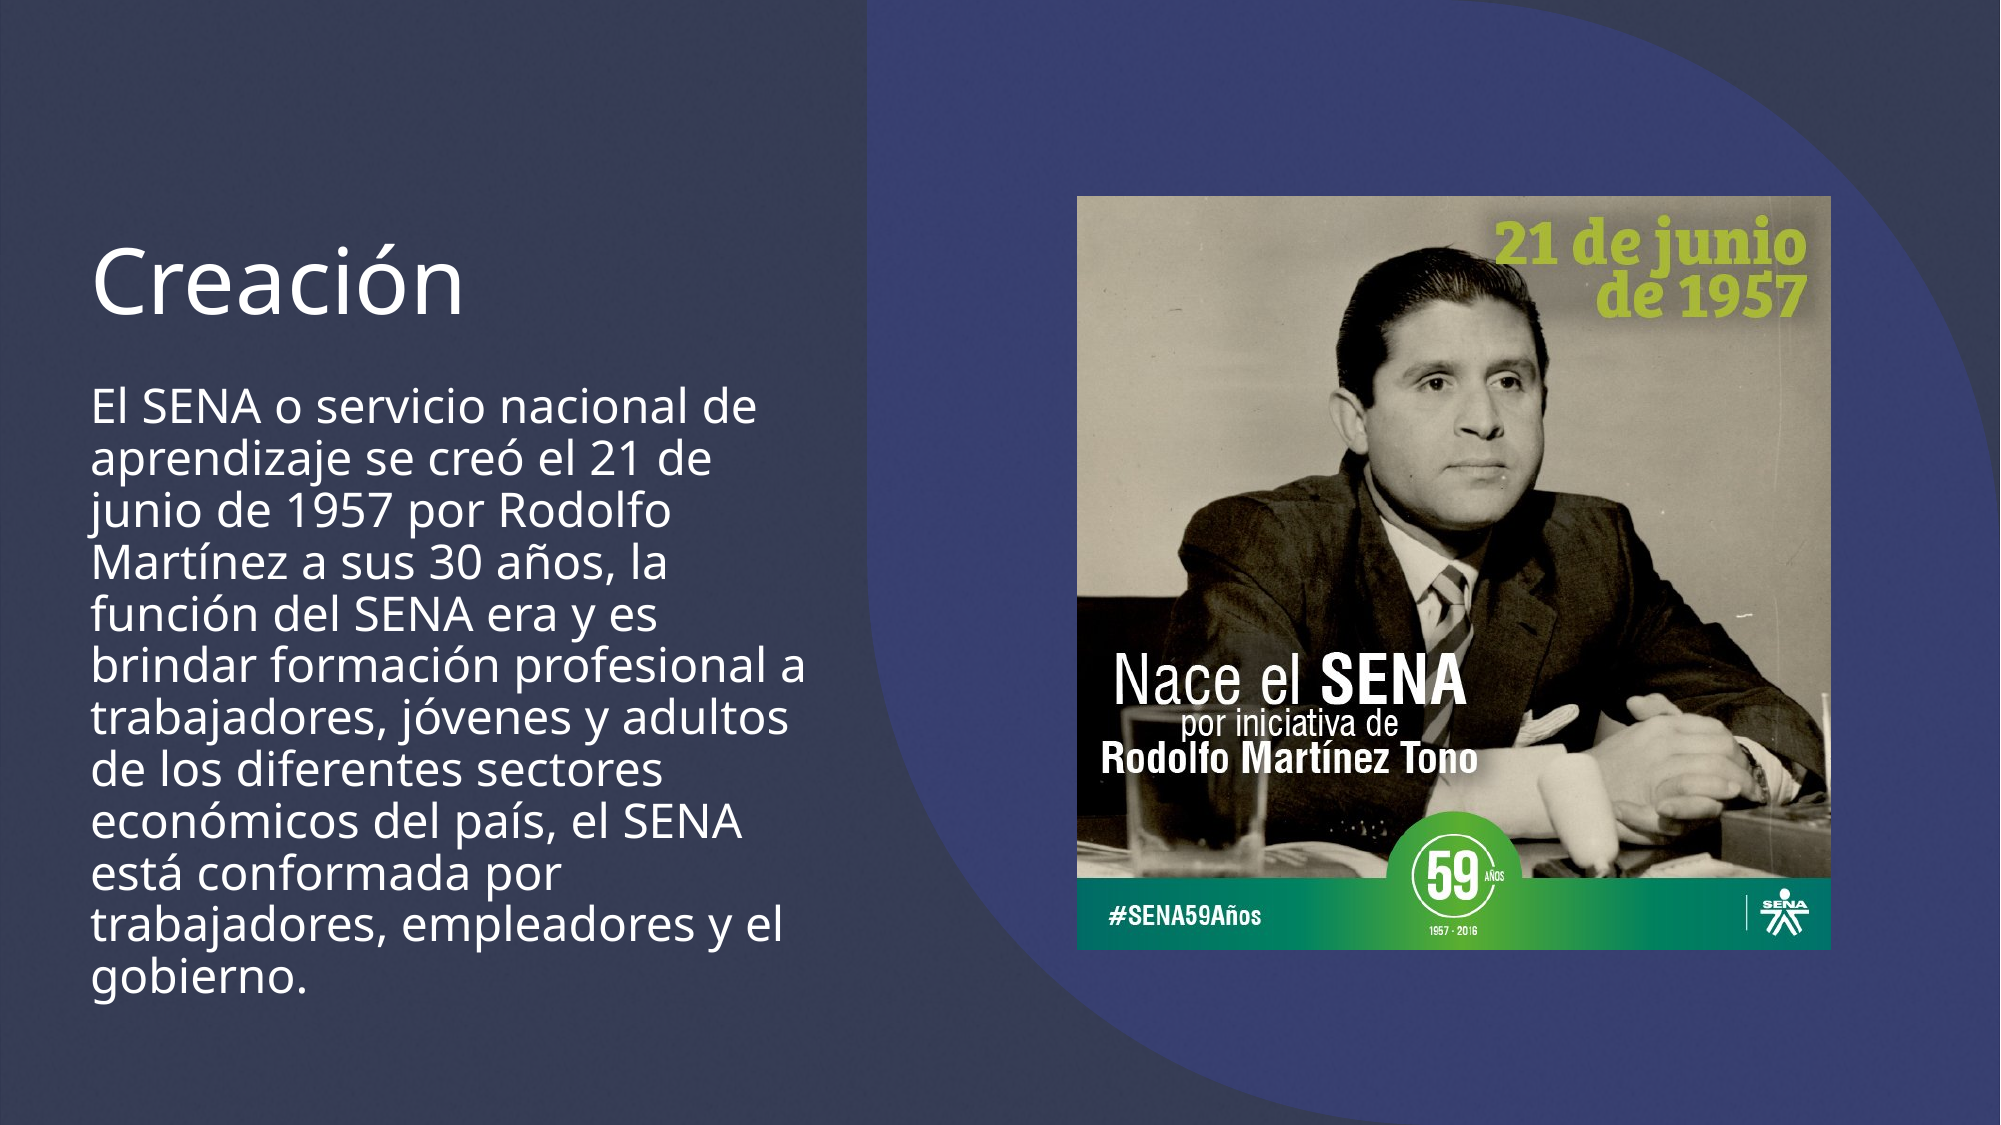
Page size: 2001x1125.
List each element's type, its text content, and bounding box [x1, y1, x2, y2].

picture [1077, 196, 1831, 950]
list El SENA o servicio nacional de aprendizaje se creó el 21 de junio de 1957 por Rodolfo Martínez a sus 30 años, la función del SENA era y es brindar formación profesional a trabajadores, jóvenes y adultos de los diferentes sectores económicos del país, el SENA está conformada por trabajadores, empleadores y el gobierno. [75, 375, 837, 1013]
title Creación [75, 124, 837, 342]
text_box [0, 0, 2000, 1125]
